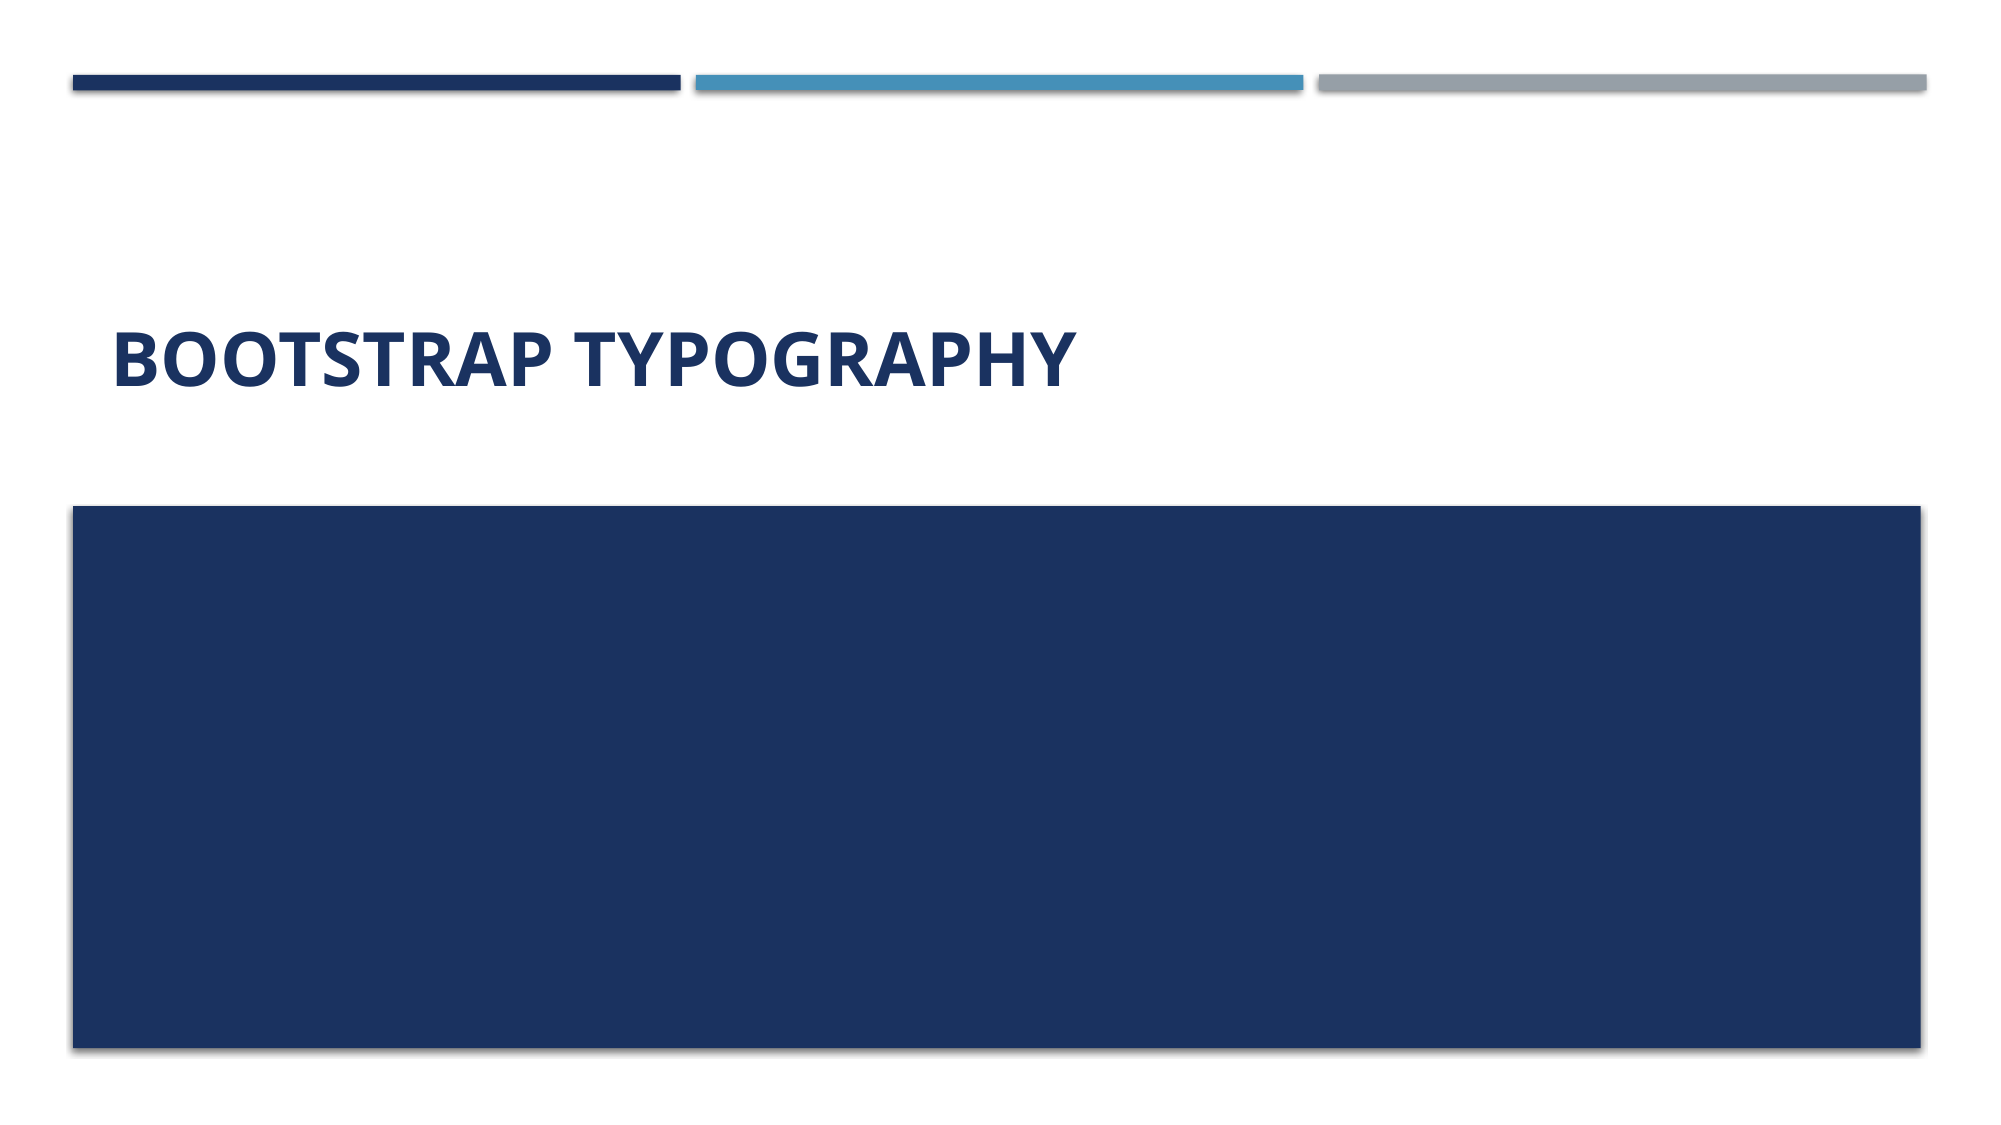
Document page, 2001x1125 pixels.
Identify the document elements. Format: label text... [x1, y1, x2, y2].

title Bootstrap Typography [95, 167, 1899, 410]
